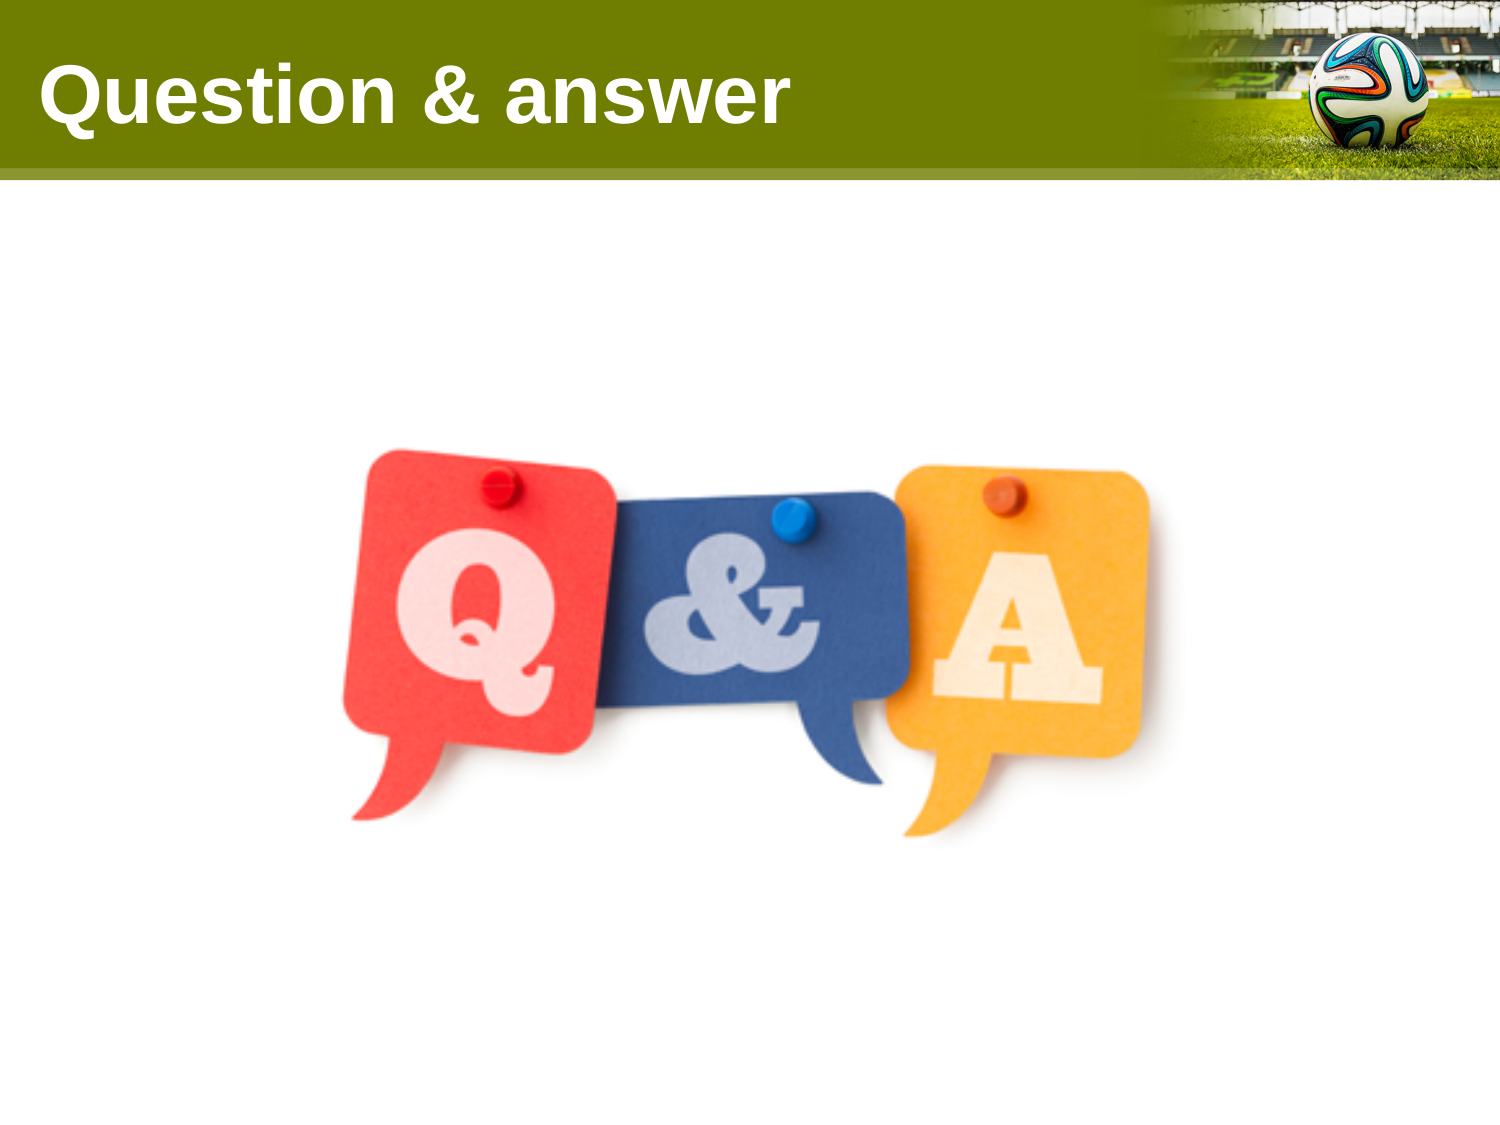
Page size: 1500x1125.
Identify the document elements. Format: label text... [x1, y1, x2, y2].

picture [0, 179, 1500, 1125]
title Question & answer [0, 2, 1500, 179]
